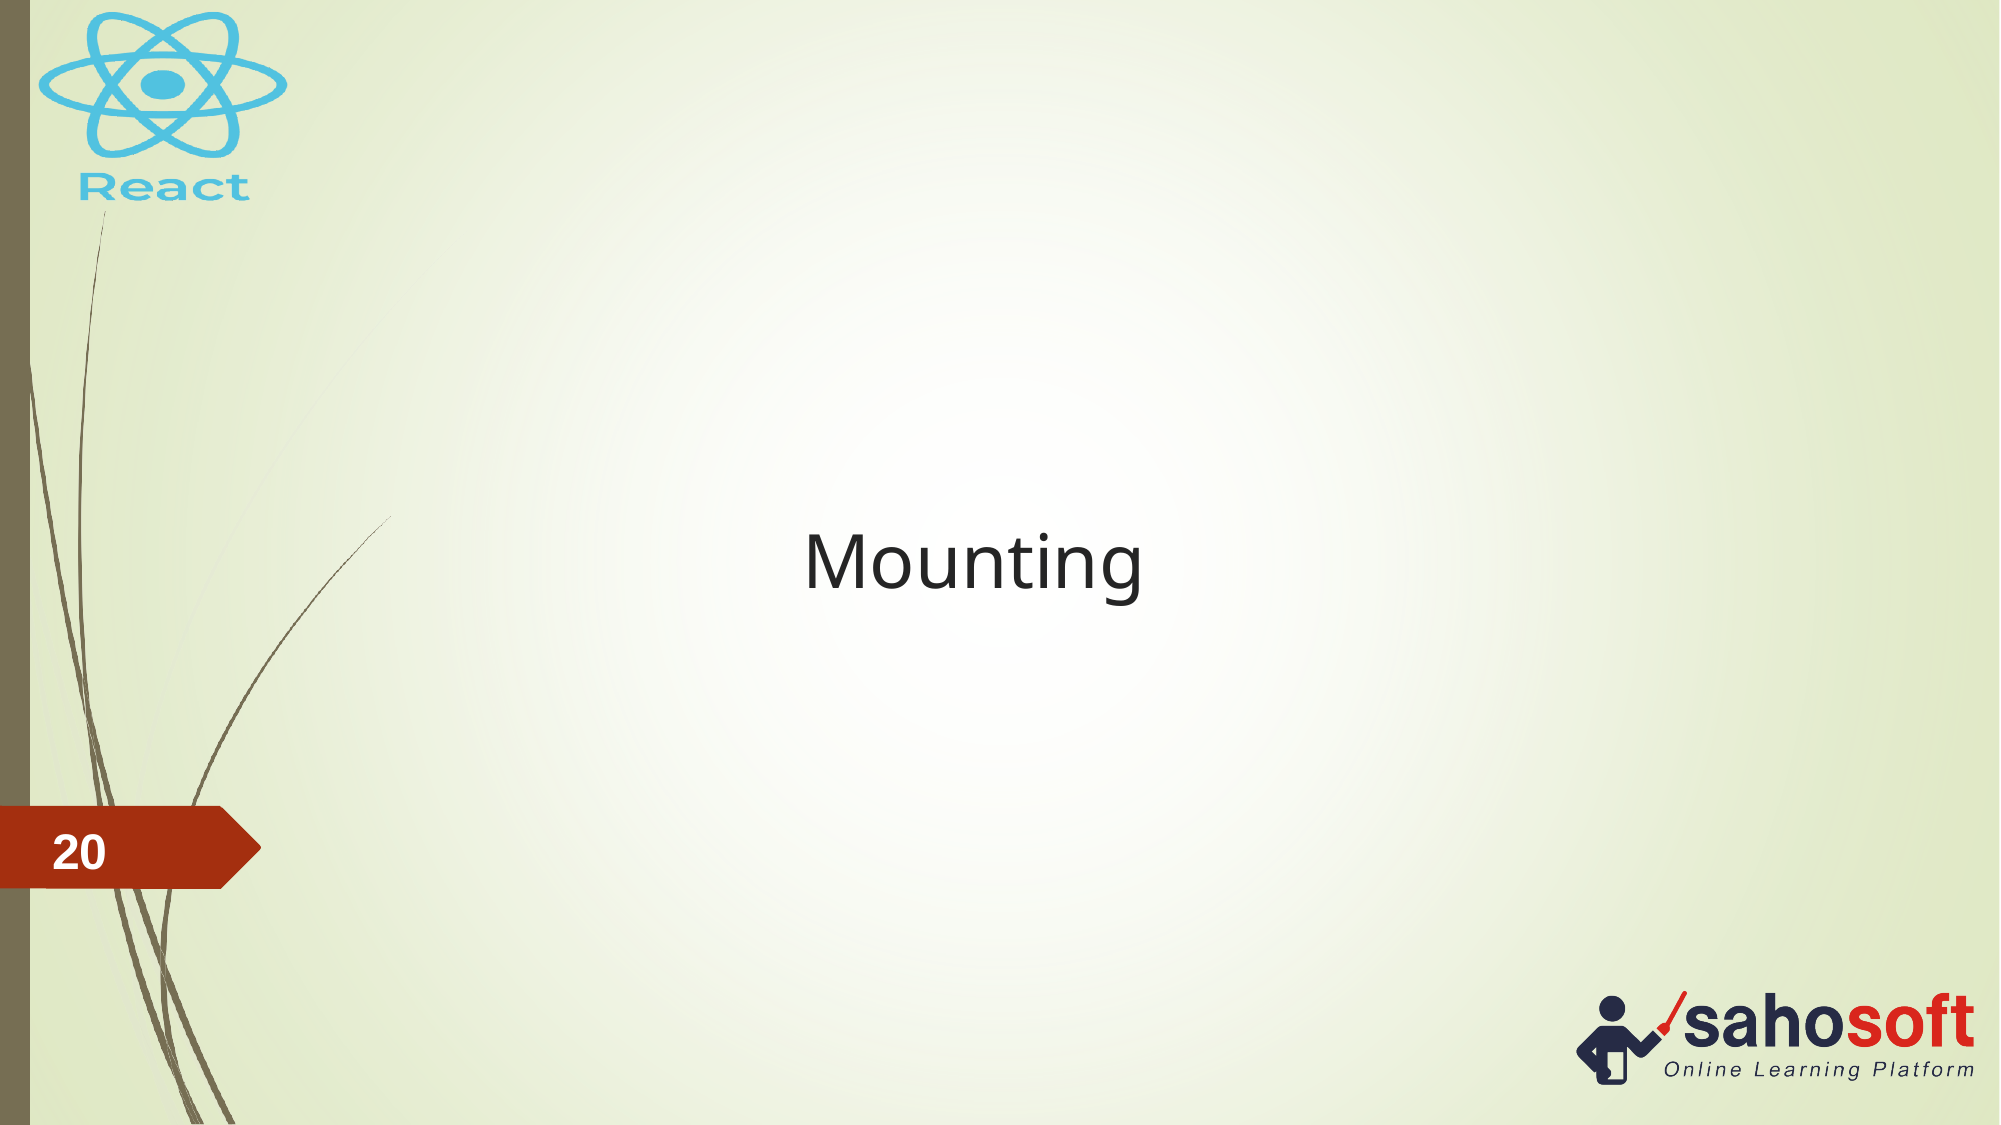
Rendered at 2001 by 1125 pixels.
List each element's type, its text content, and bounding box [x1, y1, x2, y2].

picture [0, 0, 2000, 1125]
text_box 20 [50, 817, 111, 880]
title Mounting [537, 511, 1367, 702]
